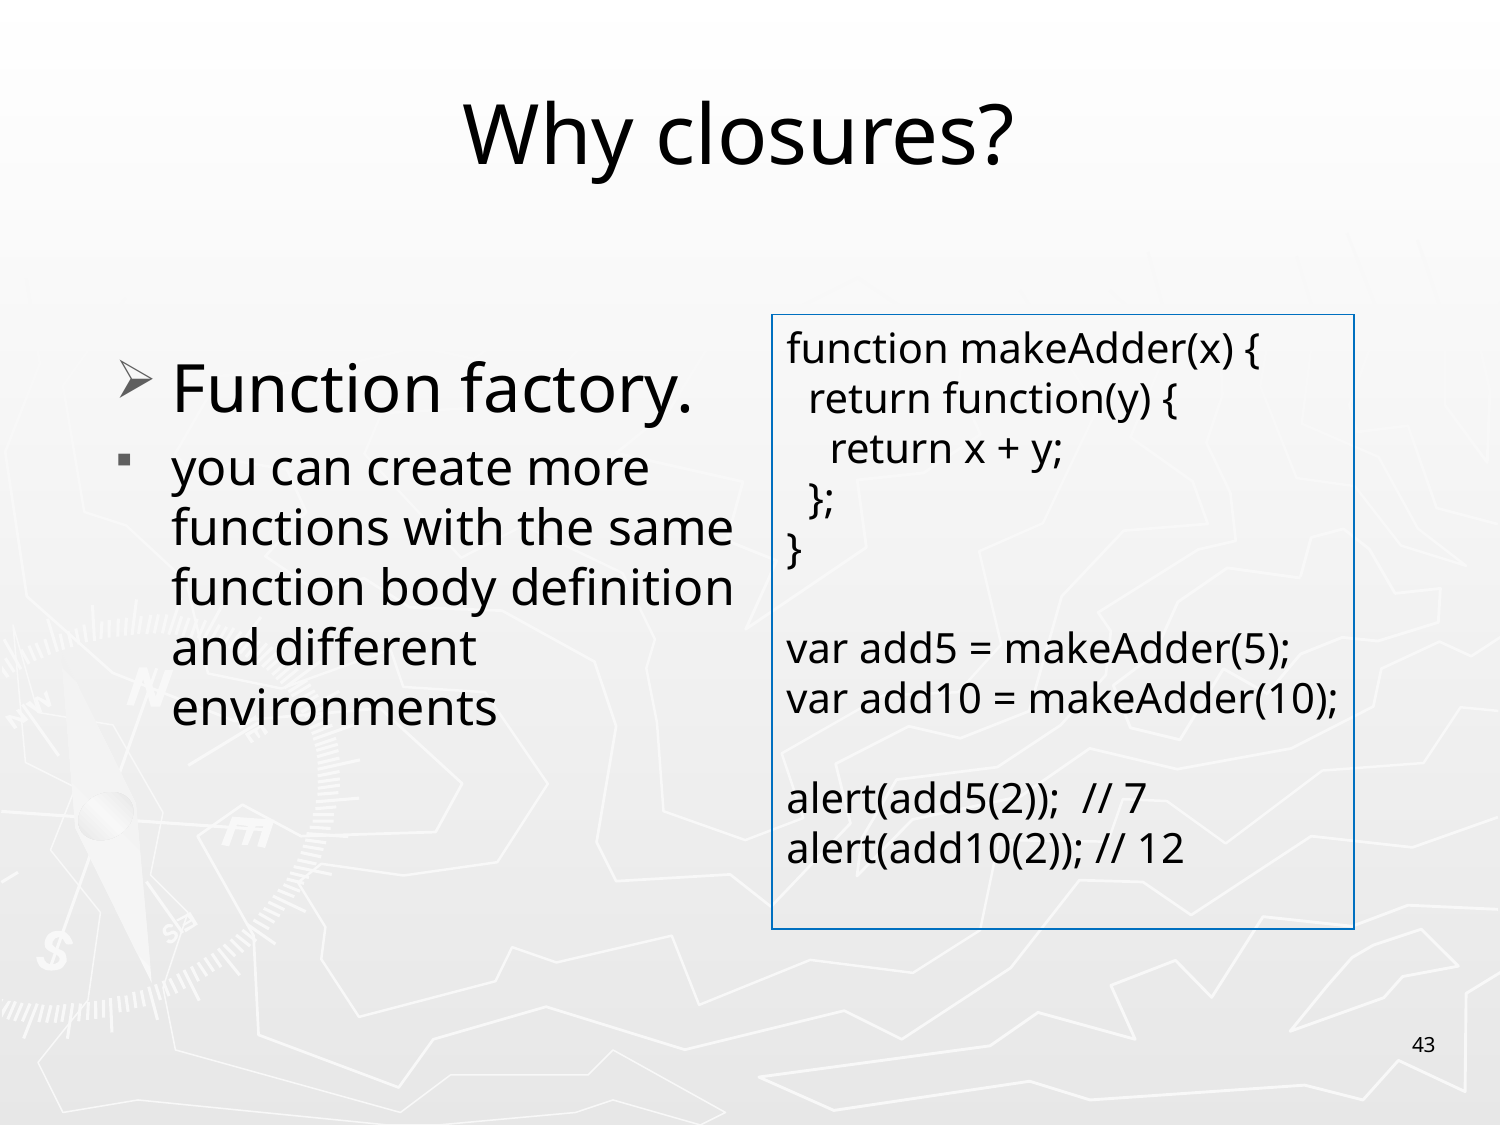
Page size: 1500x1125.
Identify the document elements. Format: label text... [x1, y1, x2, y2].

title Why closures? [49, 37, 1451, 225]
text_box function makeAdder(x) { return function(y) { return x + y; }; } var add5 = makeAdder(5); var add10 = makeAdder(10); alert(add5(2)); // 7 alert(add10(2)); // 12 [771, 314, 1355, 930]
slide_number 43 [1074, 1024, 1451, 1103]
list Function factory. you can create more functions with the same function body definition and different environments [100, 338, 771, 882]
